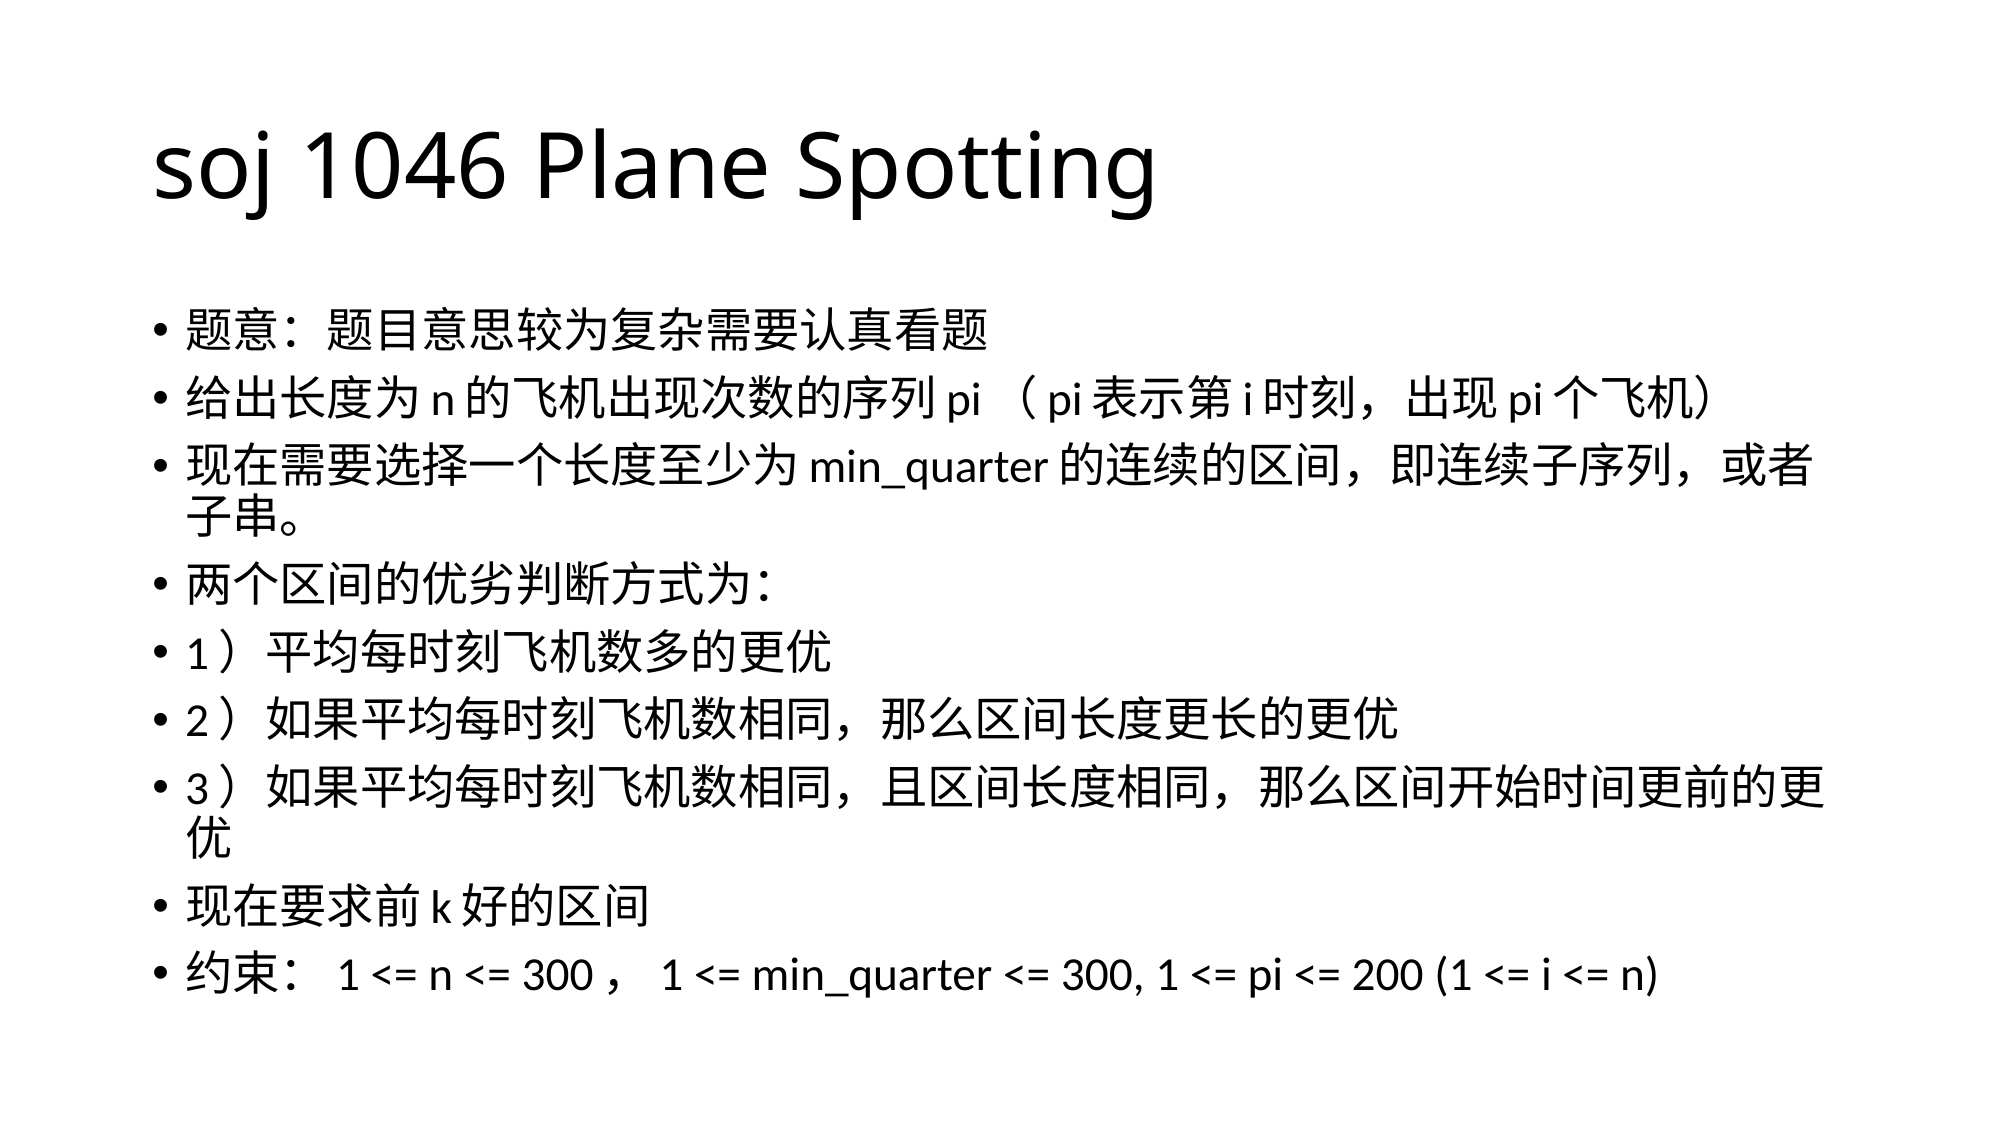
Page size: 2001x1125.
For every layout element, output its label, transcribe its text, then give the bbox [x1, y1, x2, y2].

title soj 1046 Plane Spotting [137, 59, 1863, 278]
list 题意：题目意思较为复杂需要认真看题 给出长度为n的飞机出现次数的序列pi（pi表示第i时刻，出现pi个飞机） 现在需要选择一个长度至少为min_quarter的连续的区间，即连续子序列，或者子串。 两个区间的优劣判断方式为： 1）平均每时刻飞机数多的更优 2）如果平均每时刻飞机数相同，那么区间长度更长的更优 3）如果平均每时刻飞机数相同，且区间长度相同，那么区间开始时间更前的更优 现在要求前k好的区间 约束：1 <= n <= 300，1 <= min_quarter <= 300, 1 <= pi <= 200 (1 <= i <= n) [137, 299, 1863, 1014]
